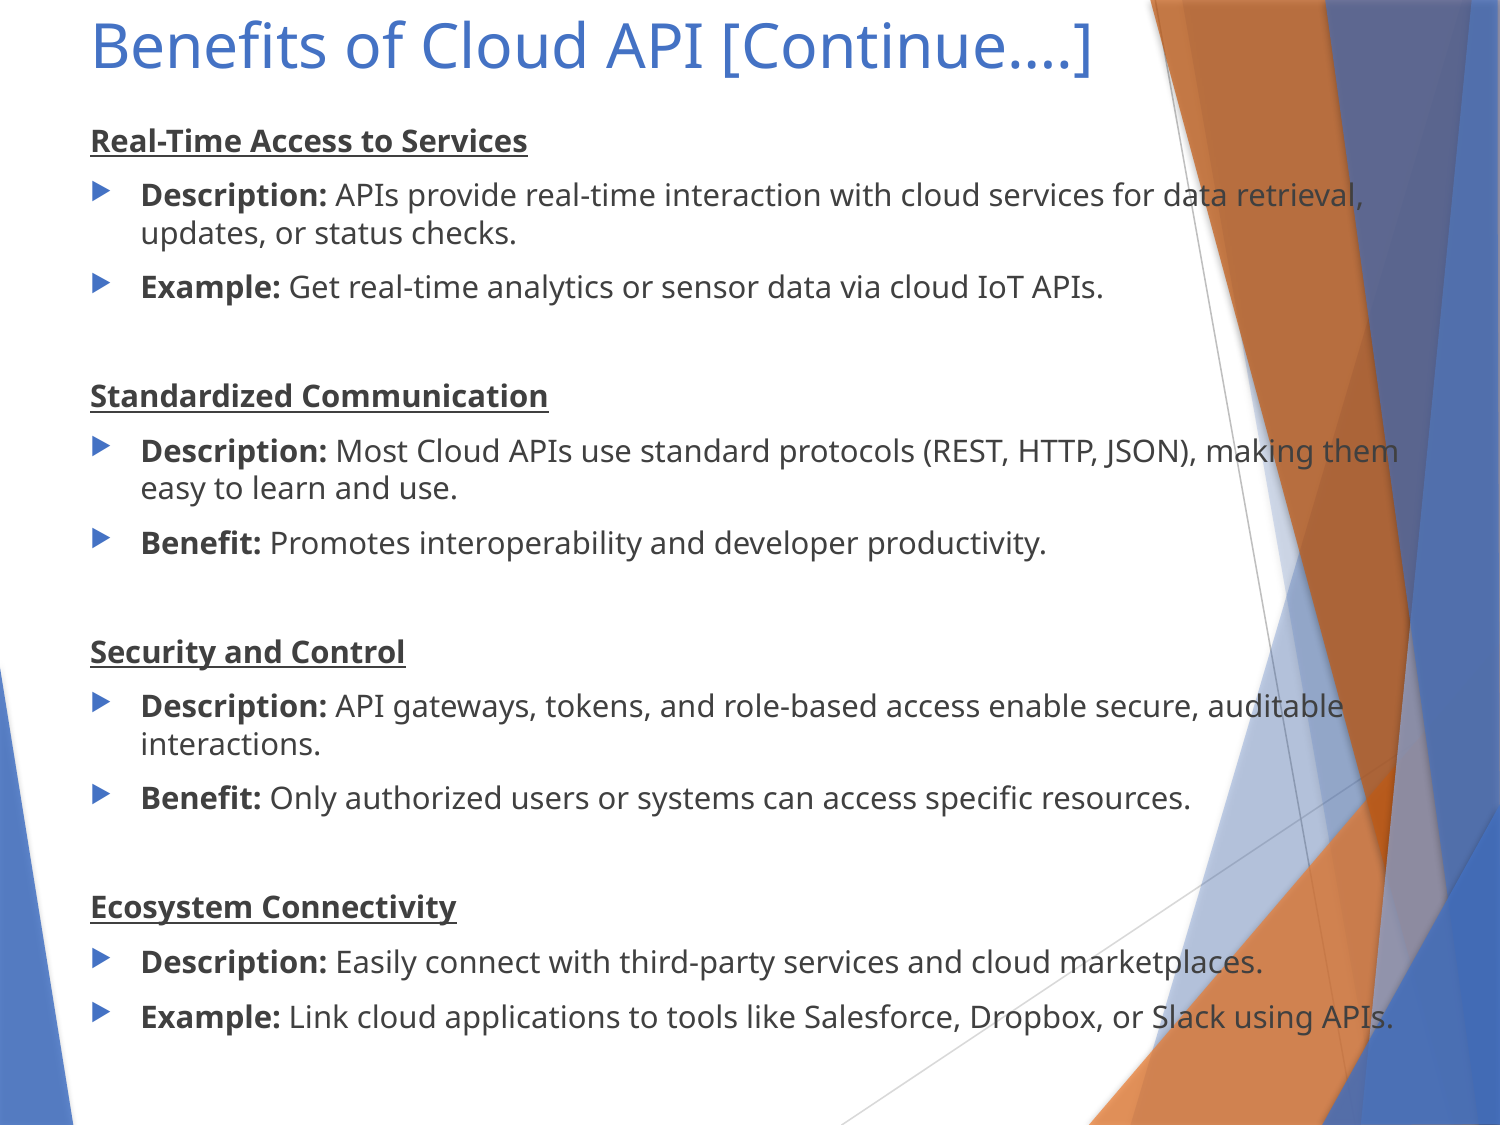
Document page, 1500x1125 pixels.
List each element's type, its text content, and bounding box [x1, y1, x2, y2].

text_box Real-Time Access to Services Description: APIs provide real-time interaction with cloud services for data retrieval, updates, or status checks. Example: Get real-time analytics or sensor data via cloud IoT APIs. Standardized Communication Description: Most Cloud APIs use standard protocols (REST, HTTP, JSON), making them easy to learn and use. Benefit: Promotes interoperability and developer productivity. Security and Control Description: API gateways, tokens, and role-based access enable secure, auditable interactions. Benefit: Only authorized users or systems can access specific resources. Ecosystem Connectivity Description: Easily connect with third-party services and cloud marketplaces. Example: Link cloud applications to tools like Salesforce, Dropbox, or Slack using APIs. [74, 113, 1425, 1072]
title Benefits of Cloud API [Continue….] [75, 0, 1425, 91]
